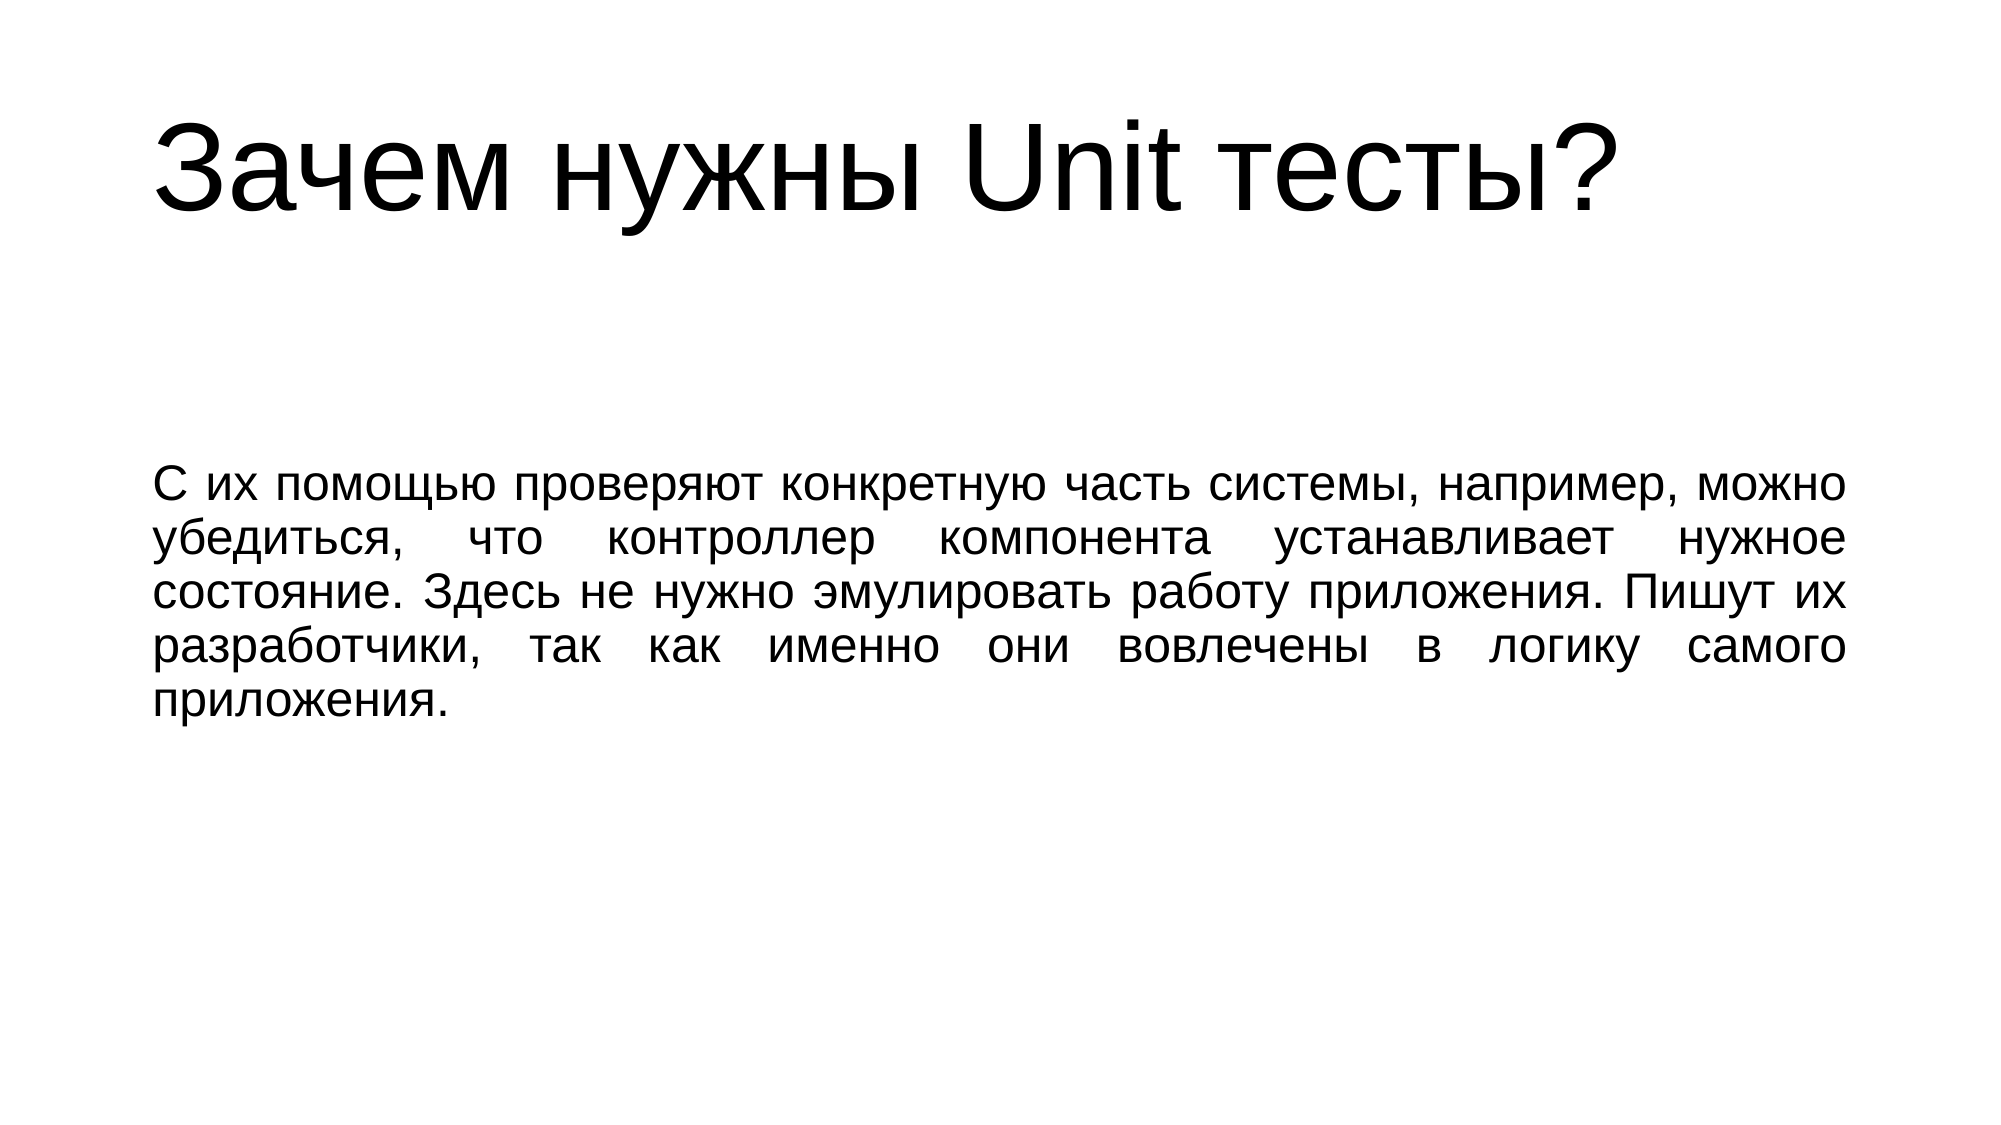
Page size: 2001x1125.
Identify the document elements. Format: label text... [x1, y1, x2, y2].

text_box Зачем нужны Unit тесты? [137, 71, 1863, 245]
text_box С их помощью проверяют конкретную часть системы, например, можно убедиться, что контроллер компонента устанавливает нужное состояние. Здесь не нужно эмулировать работу приложения. Пишут их разработчики, так как именно они вовлечены в логику самого приложения. [137, 450, 1863, 832]
